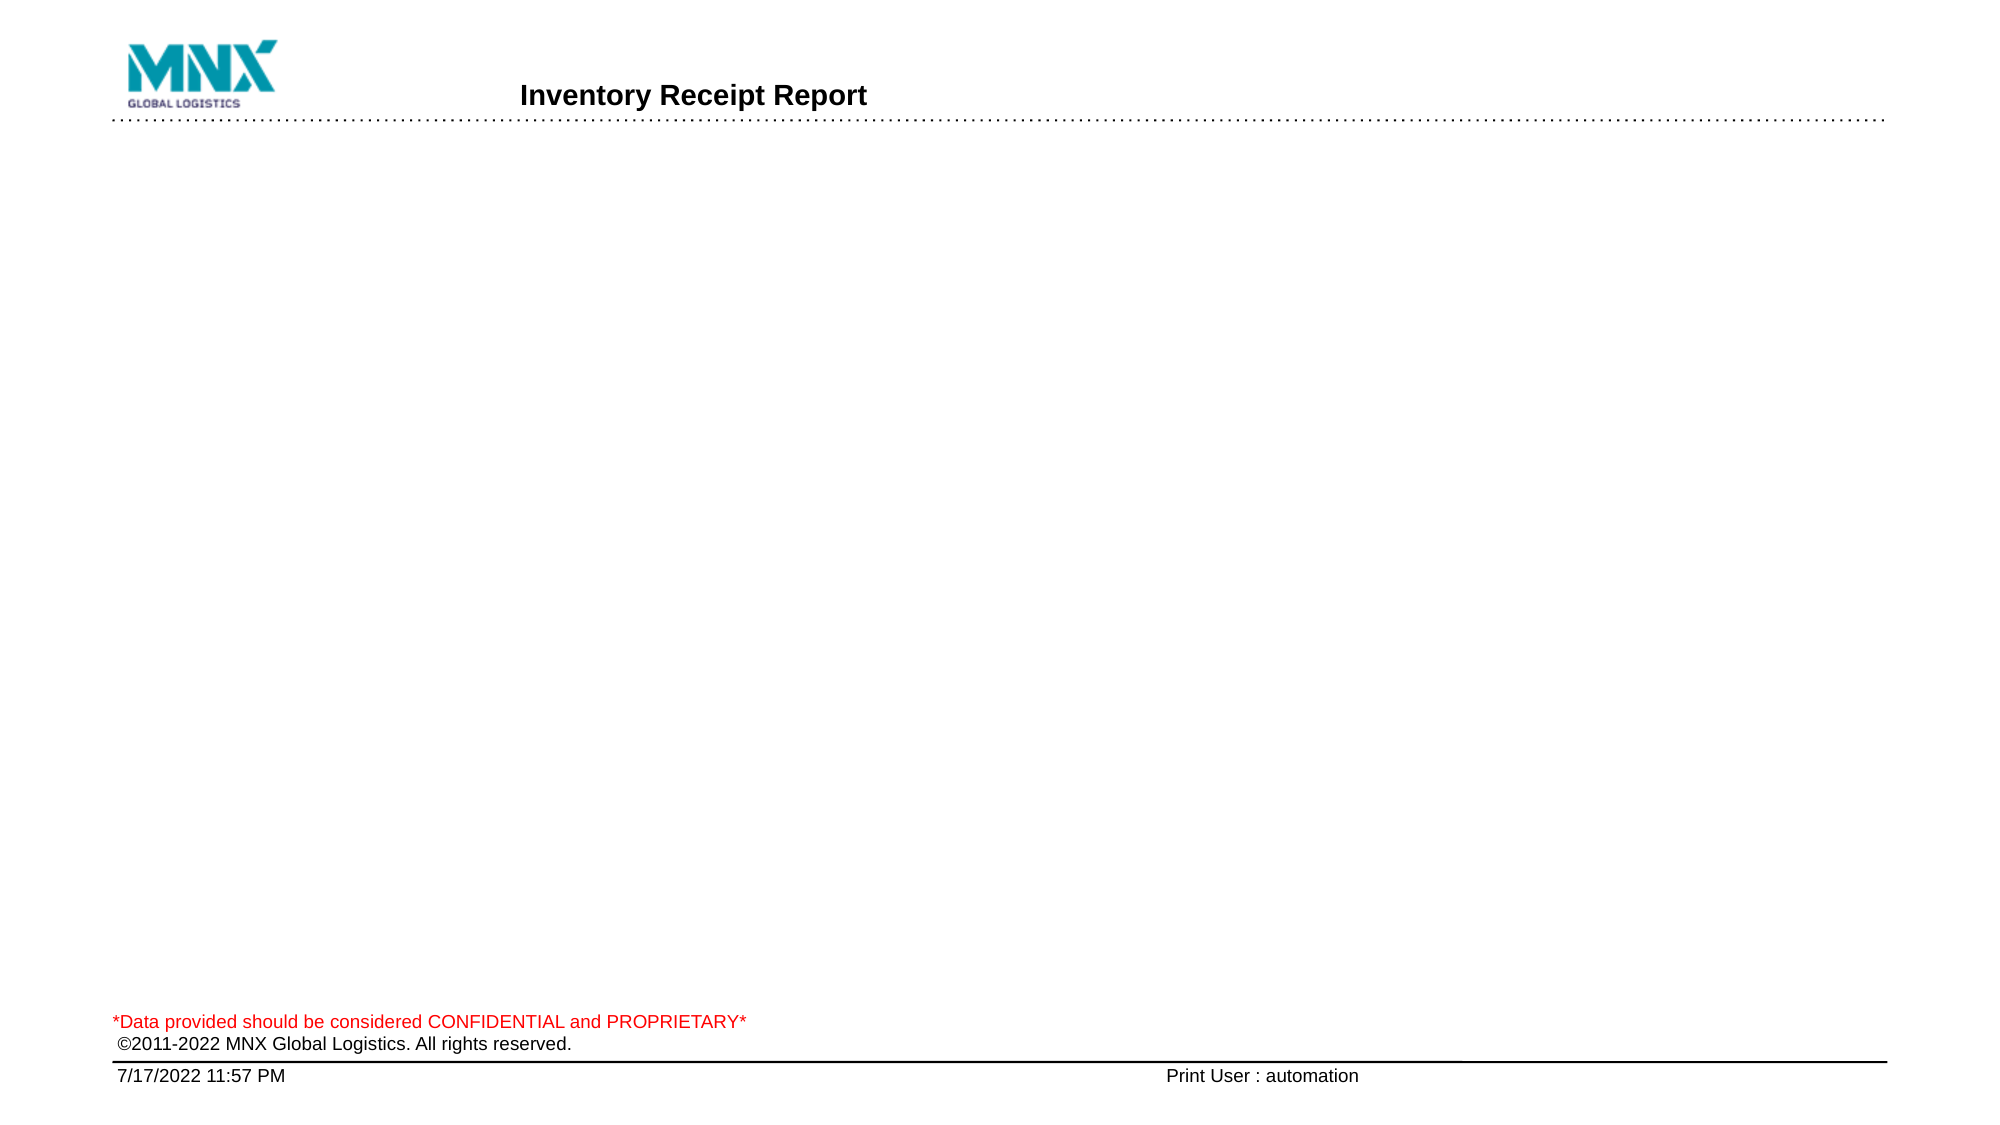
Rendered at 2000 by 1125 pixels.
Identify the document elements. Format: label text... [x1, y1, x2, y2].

text_box Print User : automation [1087, 1063, 1438, 1088]
picture [114, 37, 325, 110]
text_box Inventory Receipt Report [349, 72, 1039, 114]
text_box 7/17/2022 11:57 PM [117, 1063, 371, 1088]
text_box *Data provided should be considered CONFIDENTIAL and PROPRIETARY* [112, 1010, 1325, 1031]
text_box ©2011-2022 MNX Global Logistics. All rights reserved. [112, 1031, 1325, 1053]
